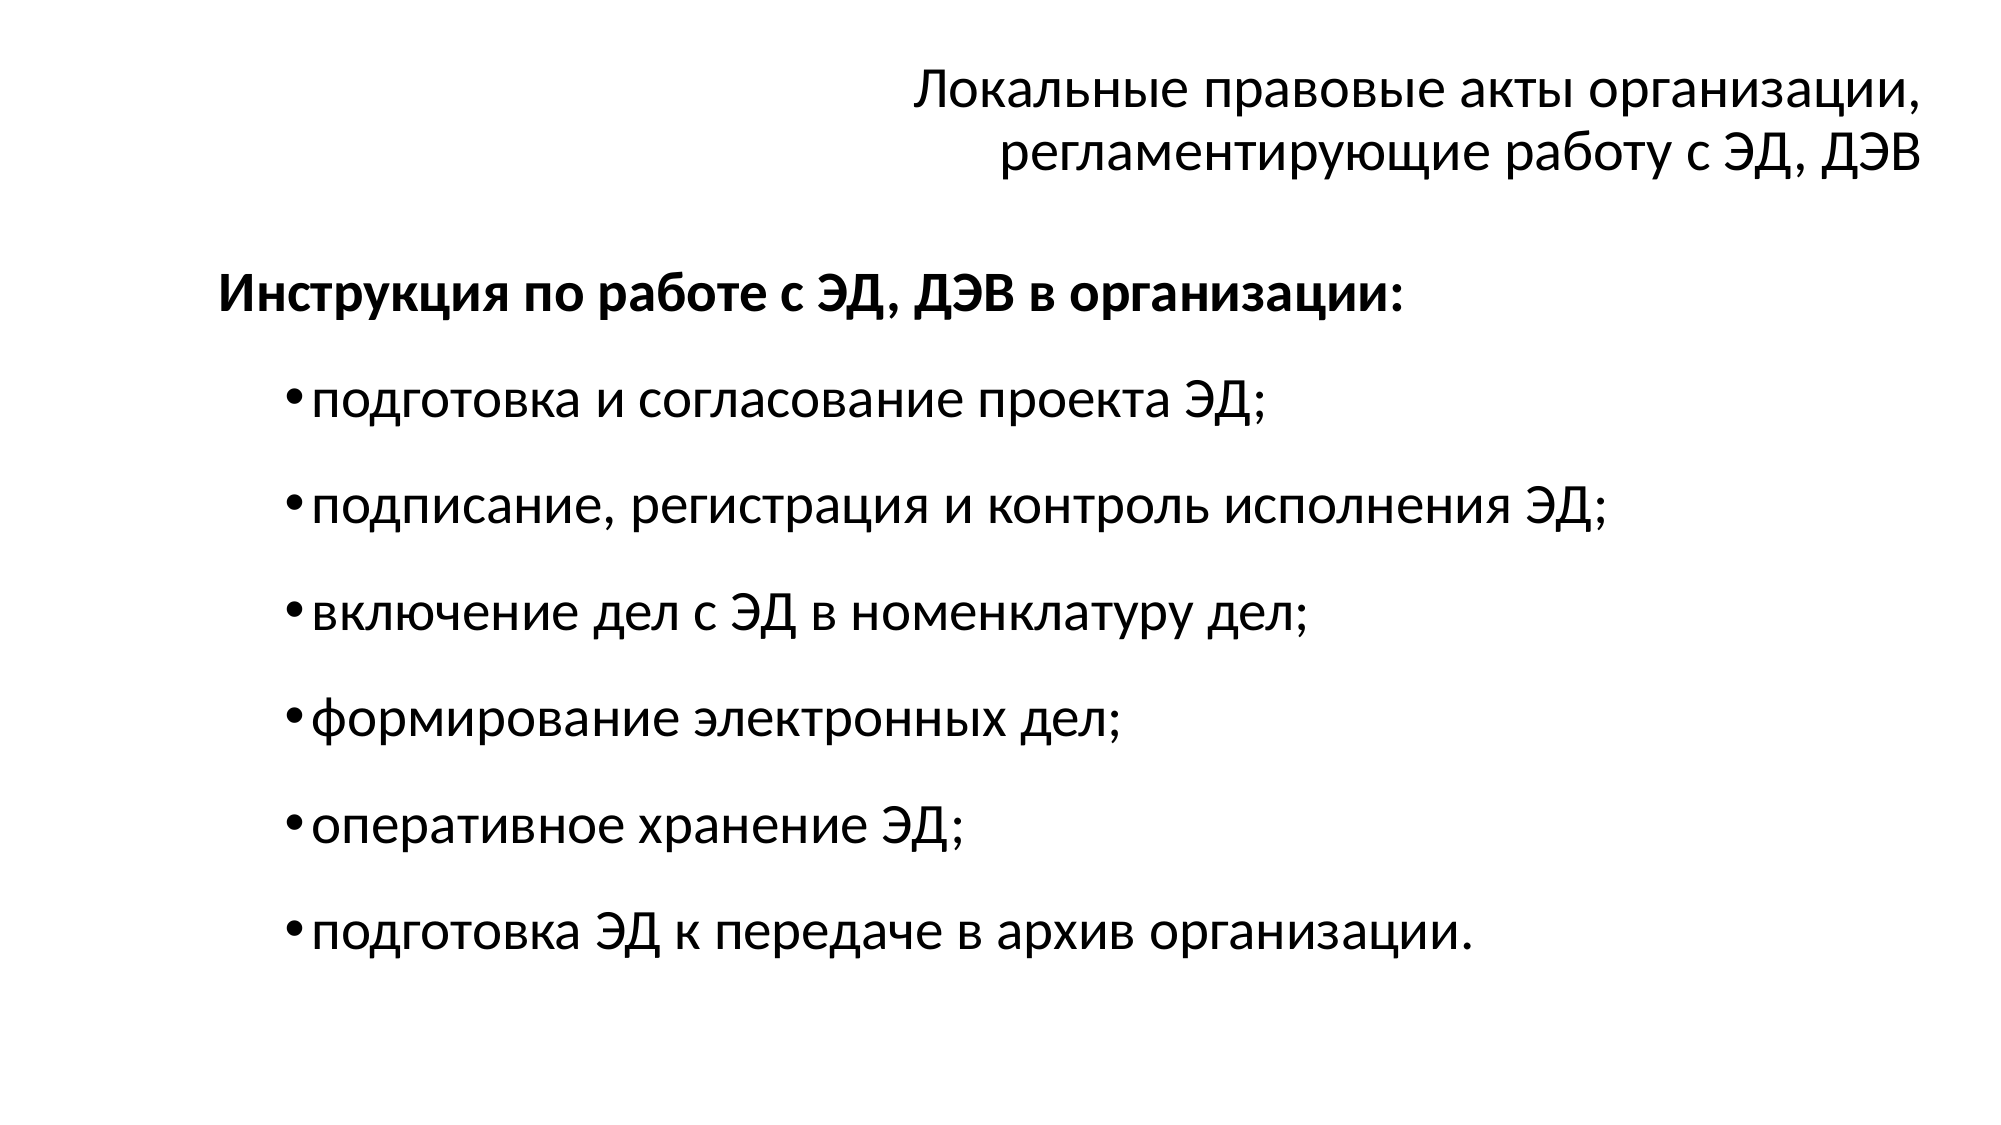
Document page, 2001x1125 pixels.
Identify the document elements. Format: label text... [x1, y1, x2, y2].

title Локальные правовые акты организации, регламентирующие работу с ЭД, ДЭВ [531, 42, 1938, 197]
list Инструкция по работе с ЭД, ДЭВ в организации: подготовка и согласование проекта ЭД; подписание, регистрация и контроль исполнения ЭД; включение дел с ЭД в номенклатуру дел; формирование электронных дел; оперативное хранение ЭД; подготовка ЭД к передаче в архив организации. [203, 254, 1833, 975]
